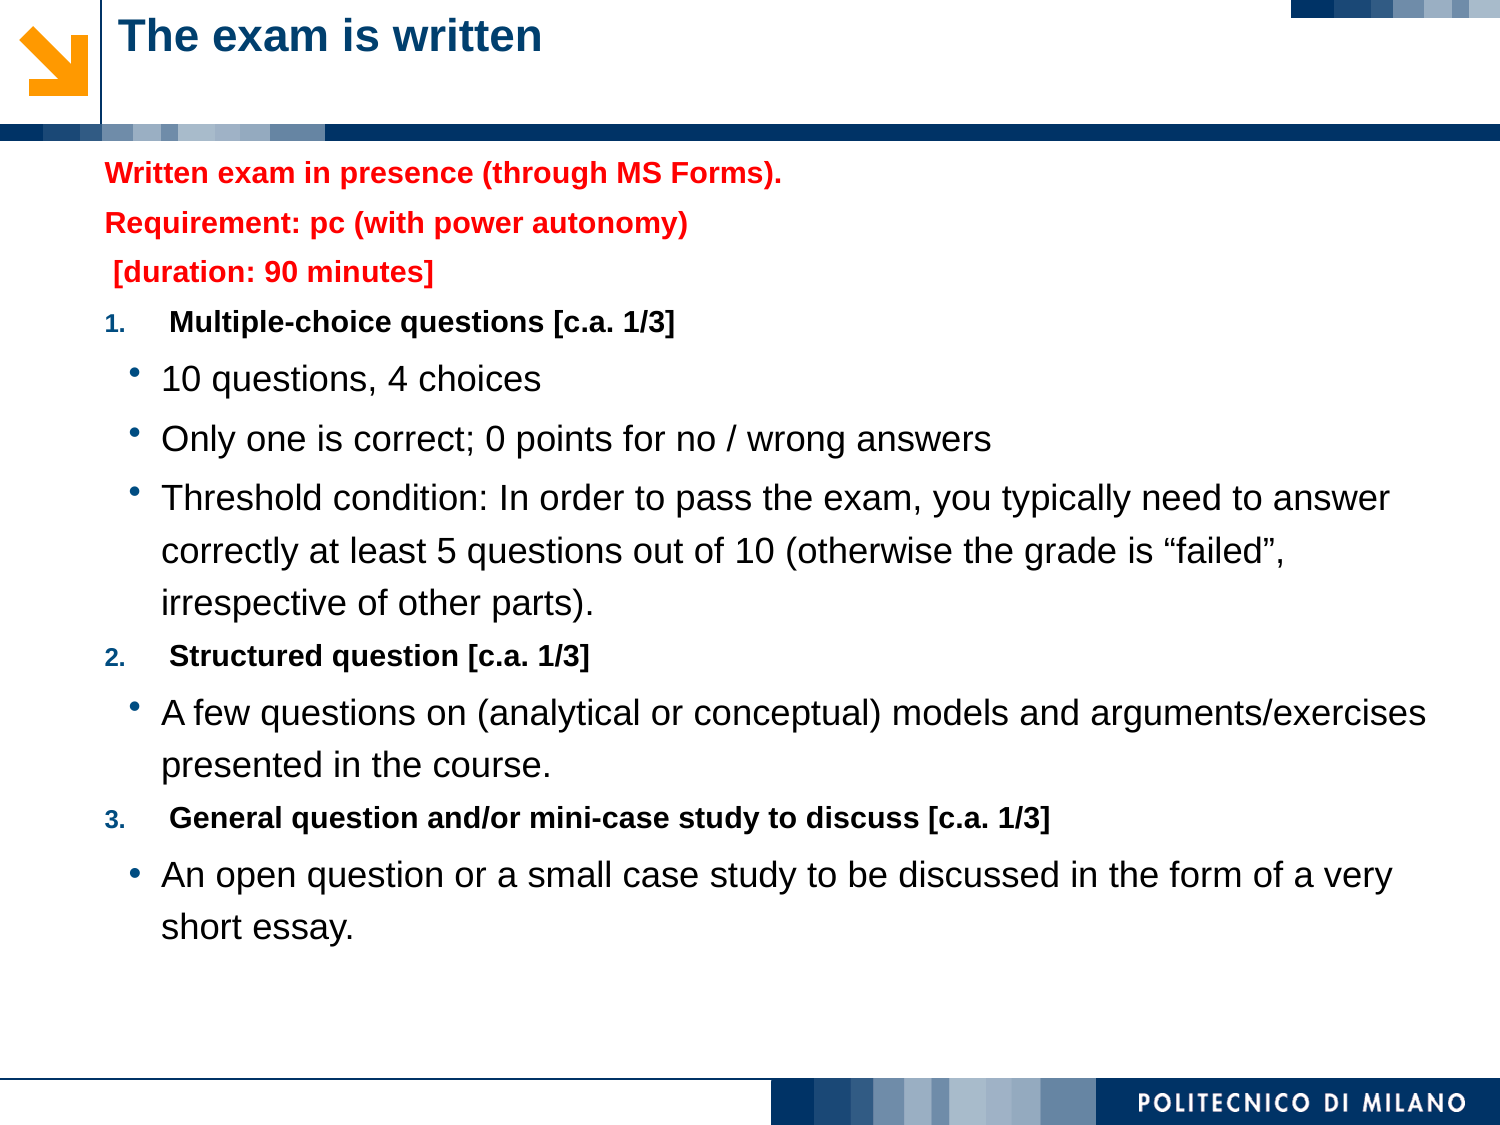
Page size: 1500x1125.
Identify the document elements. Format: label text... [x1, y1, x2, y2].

title The exam is written [117, 5, 1094, 144]
picture [0, 0, 1500, 141]
picture [0, 1074, 1500, 1125]
list Written exam in presence (through MS Forms). Requirement: pc (with power autonomy) [duration: 90 minutes] Multiple-choice questions [c.a. 1/3] 10 questions, 4 choices Only one is correct; 0 points for no / wrong answers Threshold condition: In order to pass the exam, you typically need to answer correctly at least 5 questions out of 10 (otherwise the grade is “failed”, irrespective of other parts). Structured question [c.a. 1/3] A few questions on (analytical or conceptual) models and arguments/exercises presented in the course. General question and/or mini-case study to discuss [c.a. 1/3] An open question or a small case study to be discussed in the form of a very short essay. [0, 145, 1463, 959]
